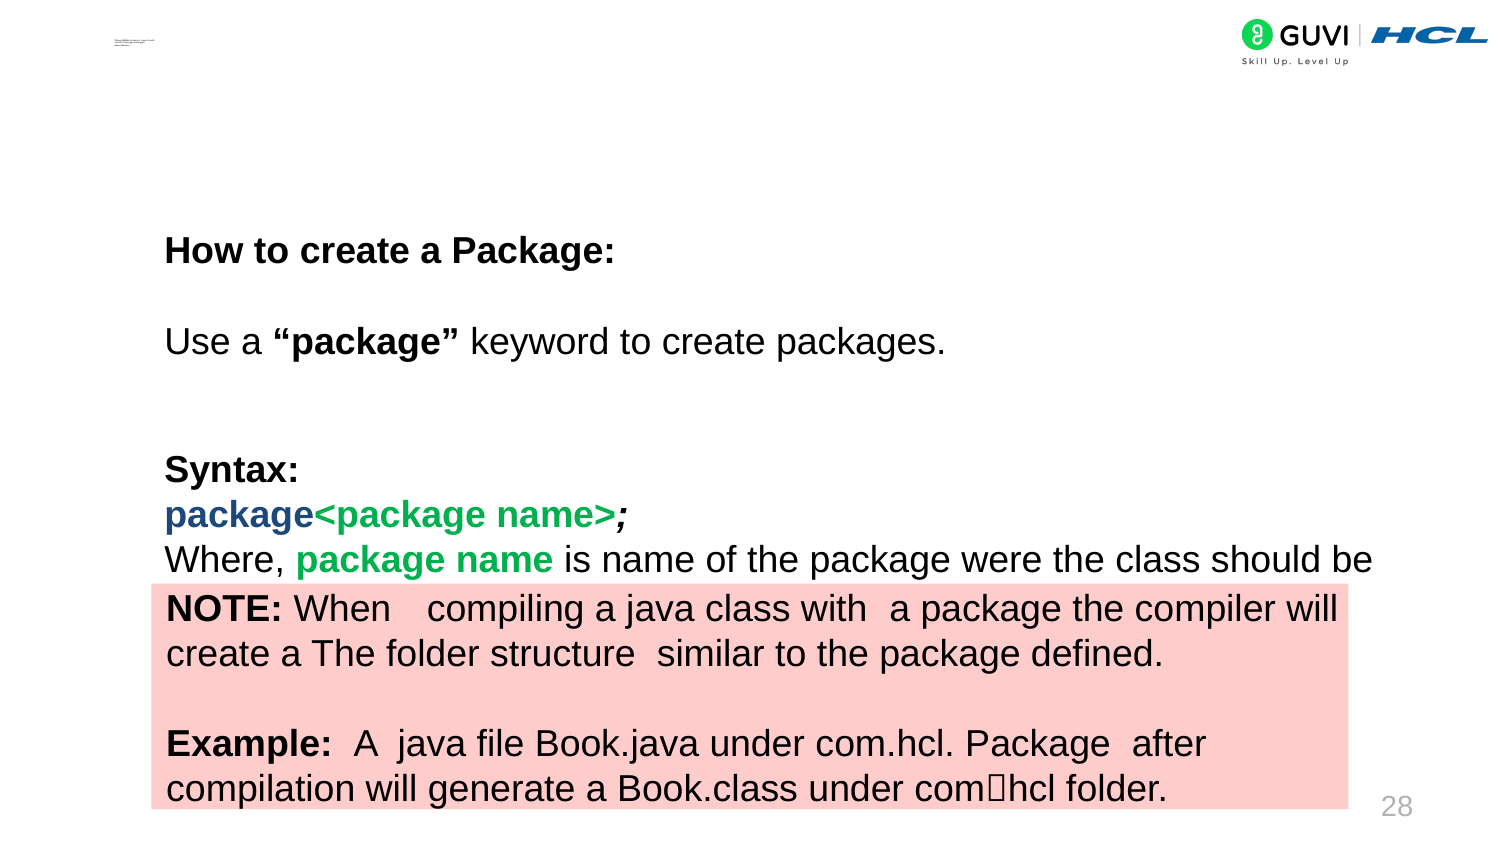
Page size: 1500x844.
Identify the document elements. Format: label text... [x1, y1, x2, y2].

picture [1242, 18, 1488, 71]
text_box How to create a Package: Use a “package” keyword to create packages. Syntax: package<package name>; Where, package name is name of the package were the class should be place. This line should be placed as the first line of the program. Example: package com.hcl [162, 226, 1381, 716]
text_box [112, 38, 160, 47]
text_box NOTE: When compiling a java class with a package the compiler will create a The folder structure similar to the package defined. Example: A java file Book.java under com.hcl. Package after compilation will generate a Book.class under comhcl folder. [151, 583, 1349, 810]
slide_number 28 [1074, 782, 1425, 827]
